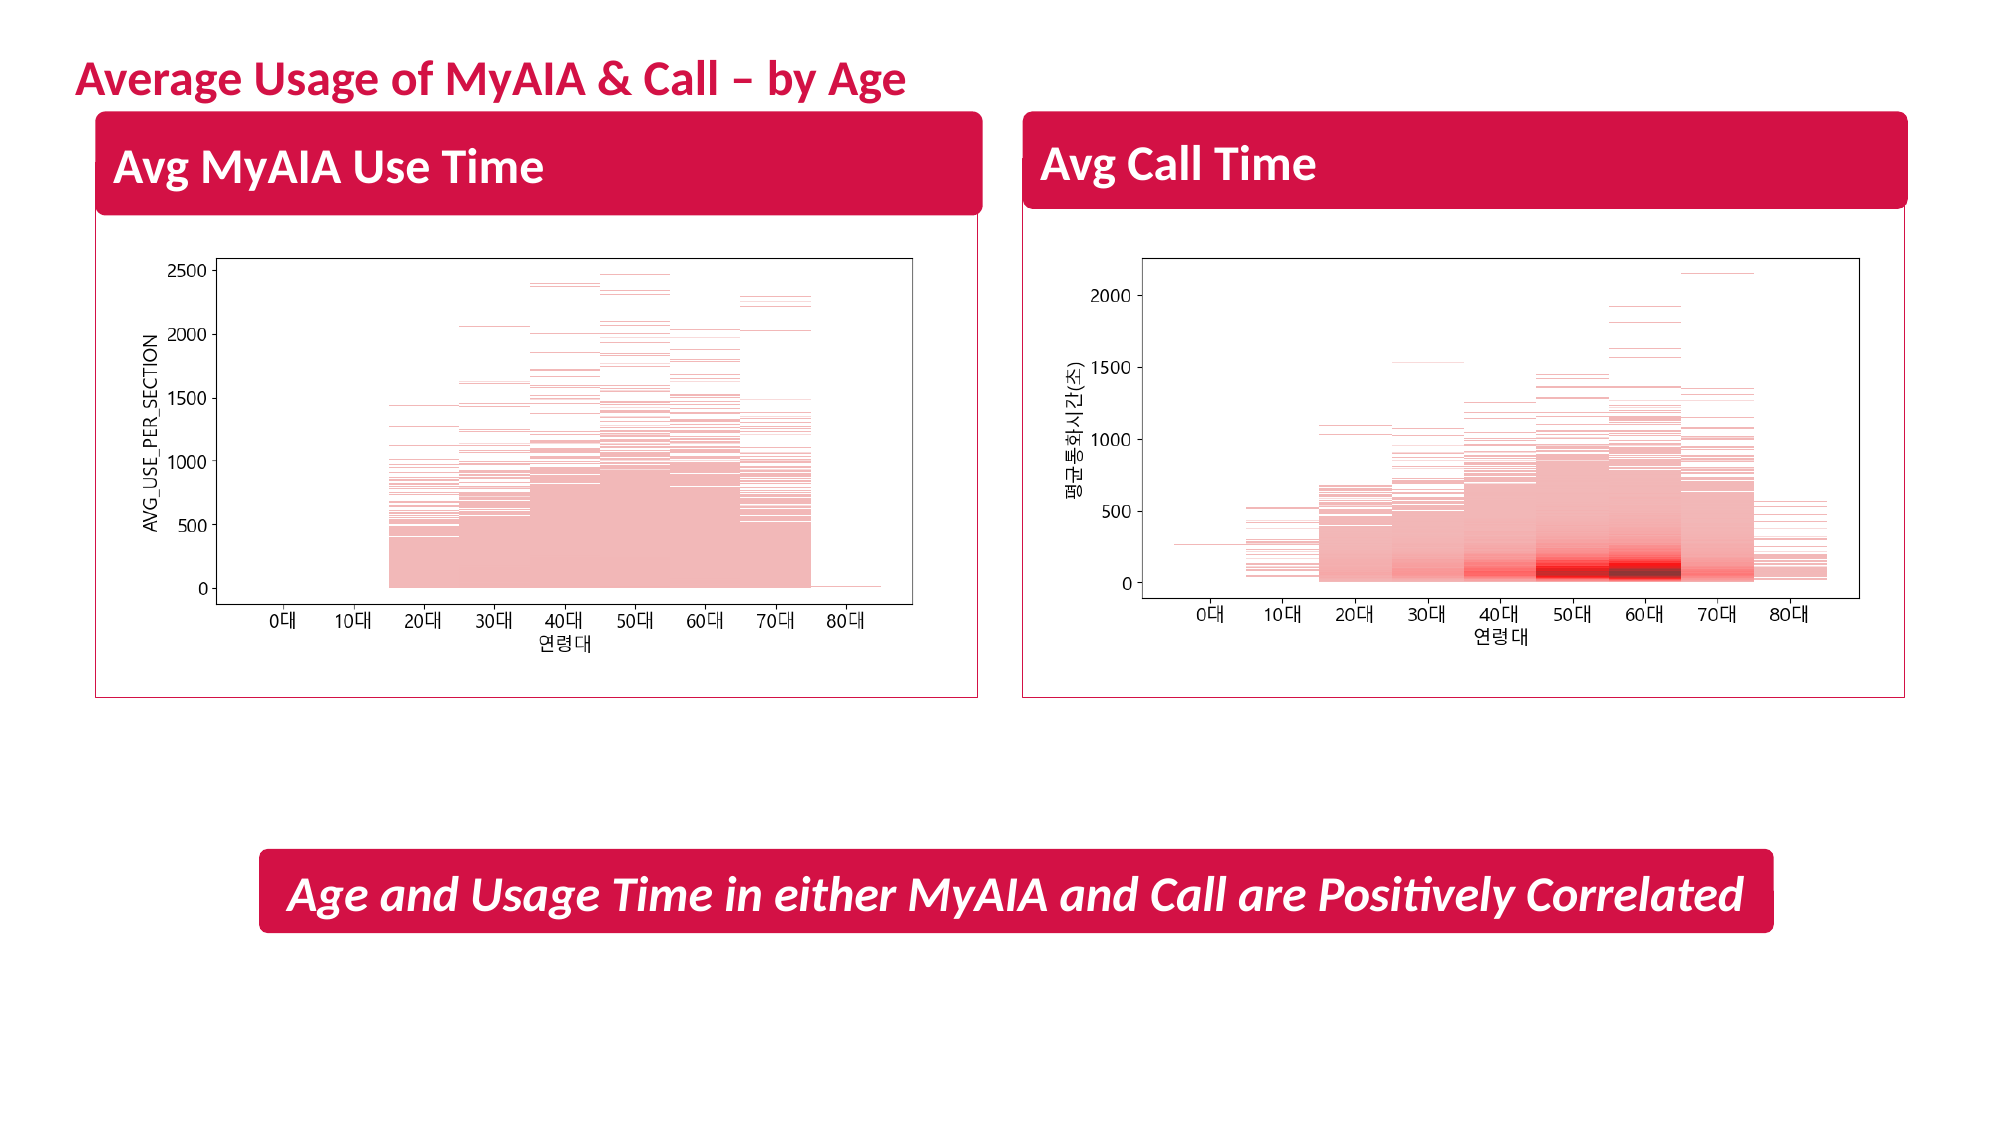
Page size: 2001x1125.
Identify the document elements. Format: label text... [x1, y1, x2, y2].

text_box Age and Usage Time in either MyAIA and Call are Positively Correlated [259, 848, 1774, 934]
picture [133, 248, 922, 665]
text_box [94, 111, 983, 699]
picture [1055, 248, 1867, 657]
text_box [1022, 111, 1909, 699]
list Average Usage of MyAIA & Call – by Age [75, 30, 1863, 99]
